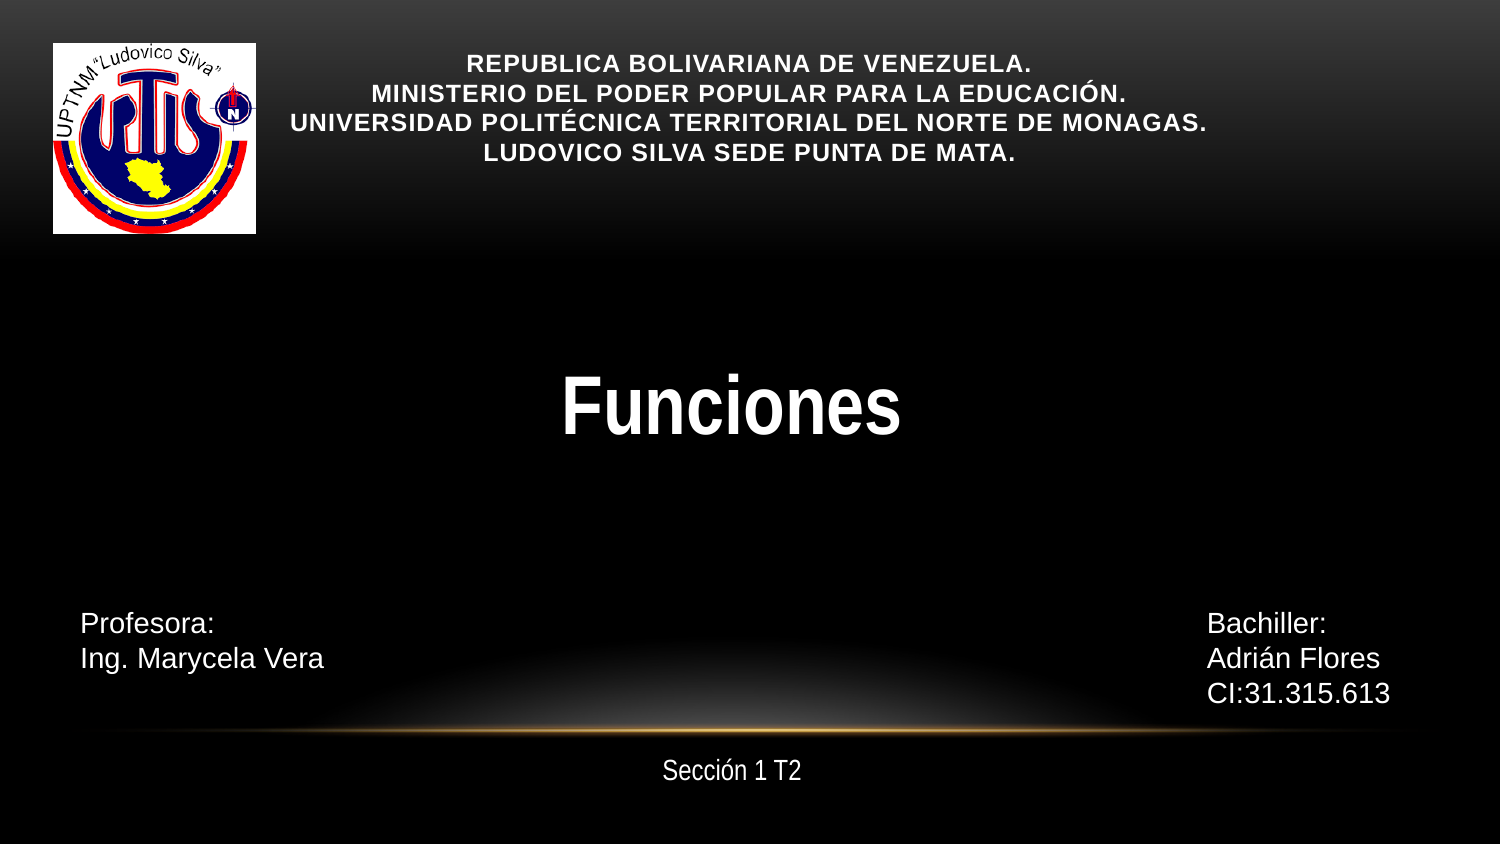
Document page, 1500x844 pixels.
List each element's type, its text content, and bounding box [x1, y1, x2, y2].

text_box Funciones [336, 343, 1128, 459]
text_box Profesora: Ing. Marycela Vera [65, 597, 340, 683]
text_box Sección 1 T2 [647, 743, 817, 794]
picture [0, 0, 1500, 844]
text_box Bachiller: Adrián Flores CI:31.315.613 [1192, 597, 1406, 717]
title Republica Bolivariana de Venezuela. Ministerio del poder popular para la educación. Universidad Politécnica Territorial del Norte de Monagas. Ludovico Silva sede punta de mata. [99, 33, 1400, 175]
